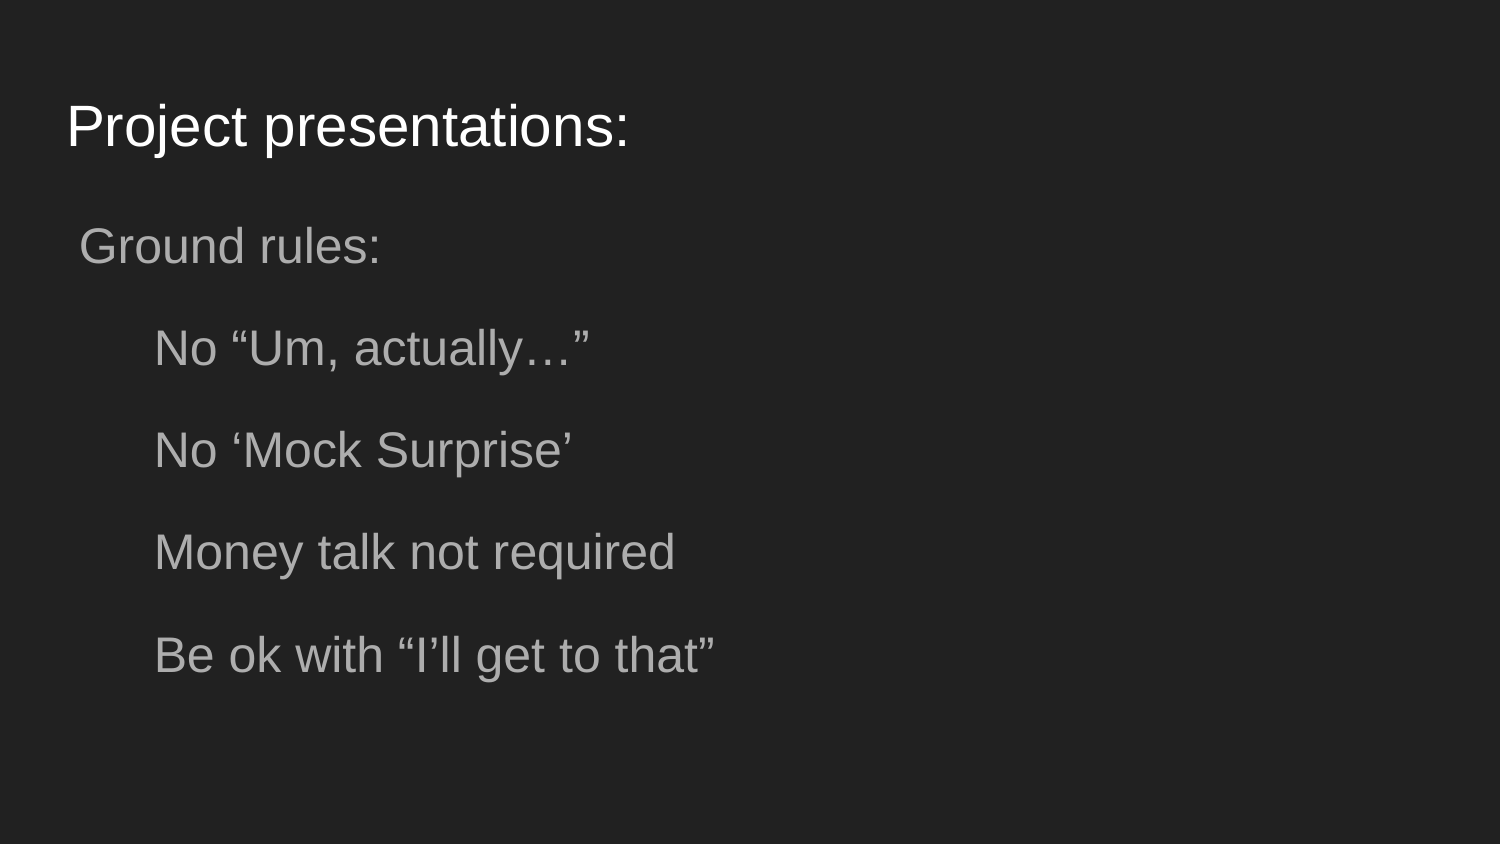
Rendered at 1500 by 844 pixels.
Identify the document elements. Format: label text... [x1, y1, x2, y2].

list Ground rules: No “Um, actually…” No ‘Mock Surprise’ Money talk not required Be ok with “I’ll get to that” [51, 189, 1449, 750]
title Project presentations: [51, 72, 1449, 167]
